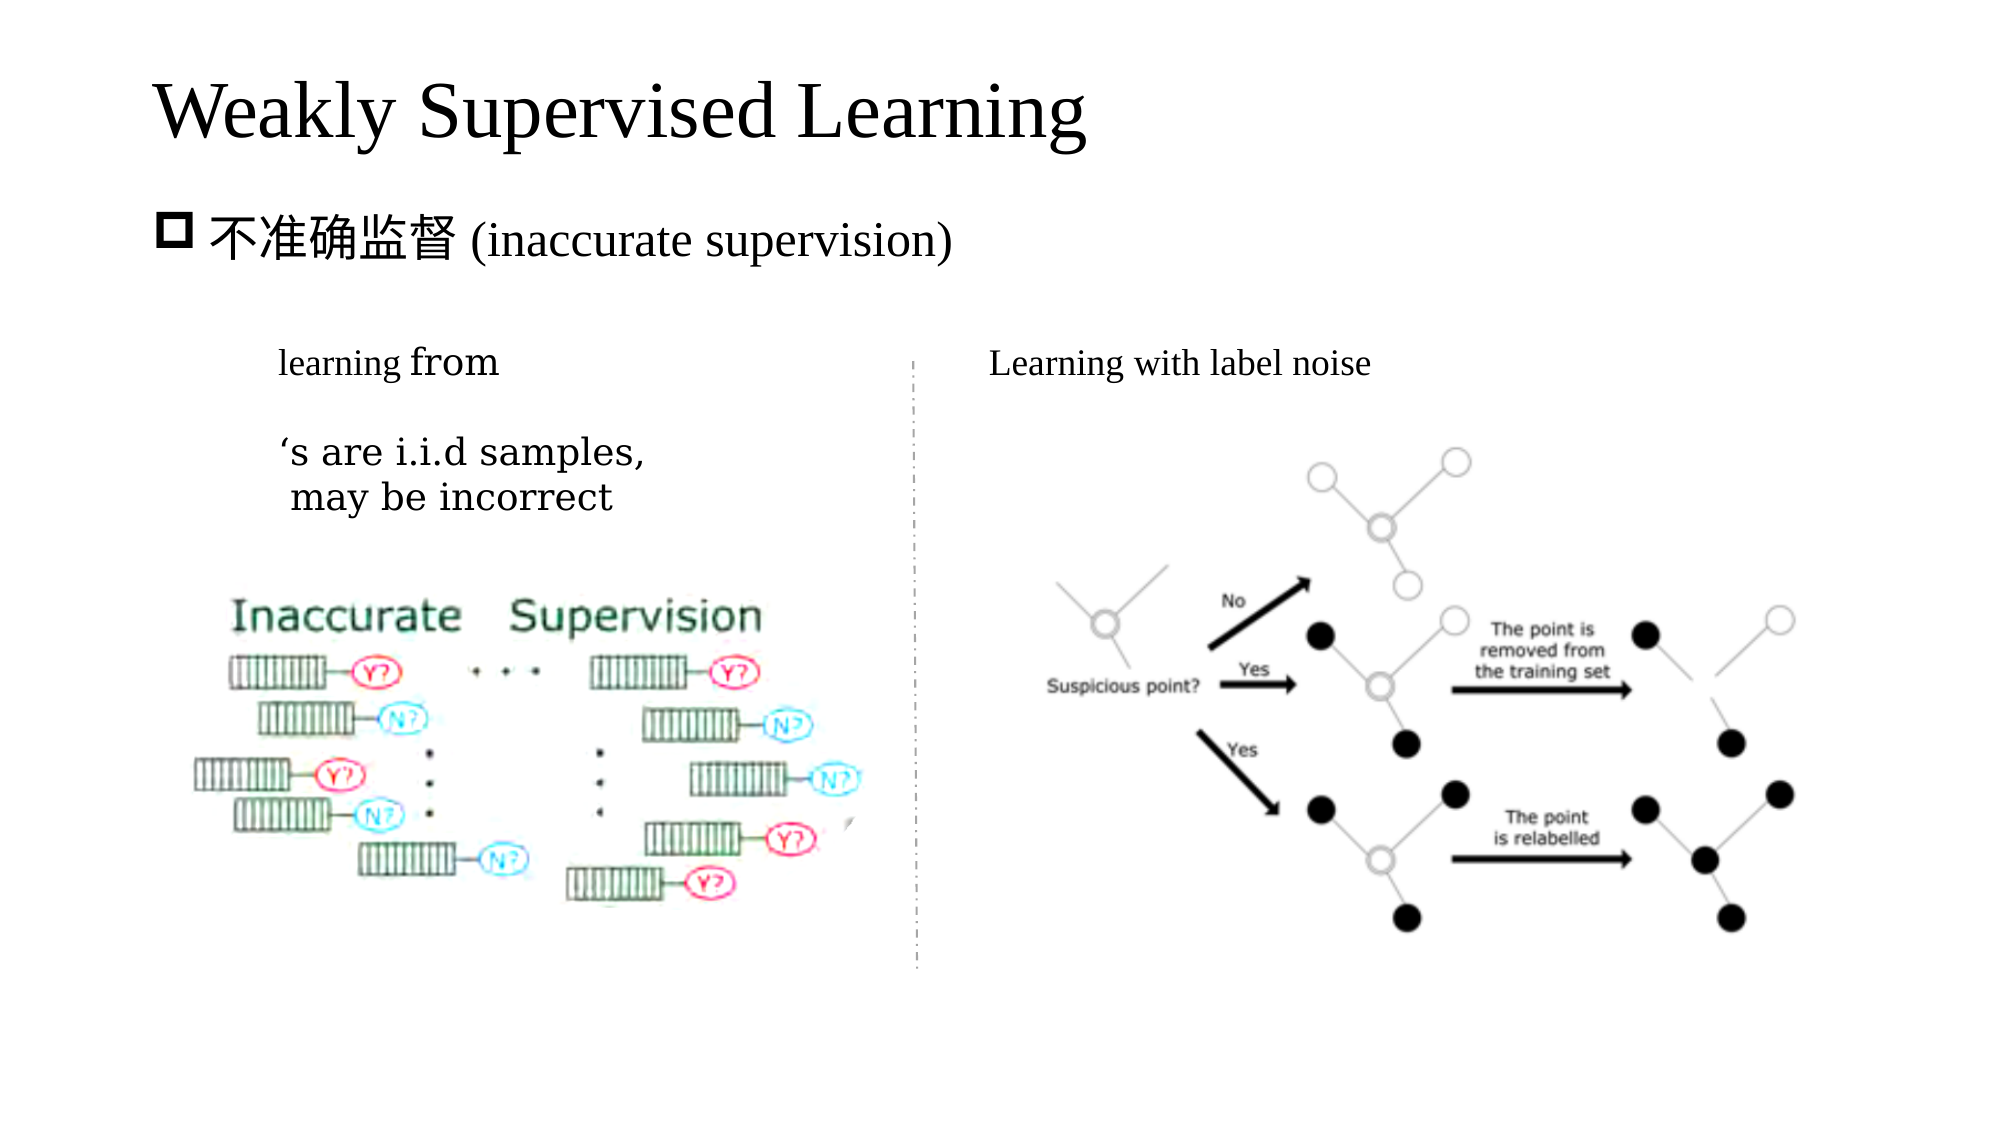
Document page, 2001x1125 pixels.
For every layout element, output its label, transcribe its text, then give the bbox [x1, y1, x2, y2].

picture [1012, 419, 1836, 972]
title Weakly Supervised Learning [137, 59, 1863, 163]
picture [148, 576, 868, 911]
text_box Learning with label noise [974, 331, 1974, 391]
text_box 不准确监督(inaccurate supervision) [137, 199, 1677, 275]
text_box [913, 361, 918, 972]
